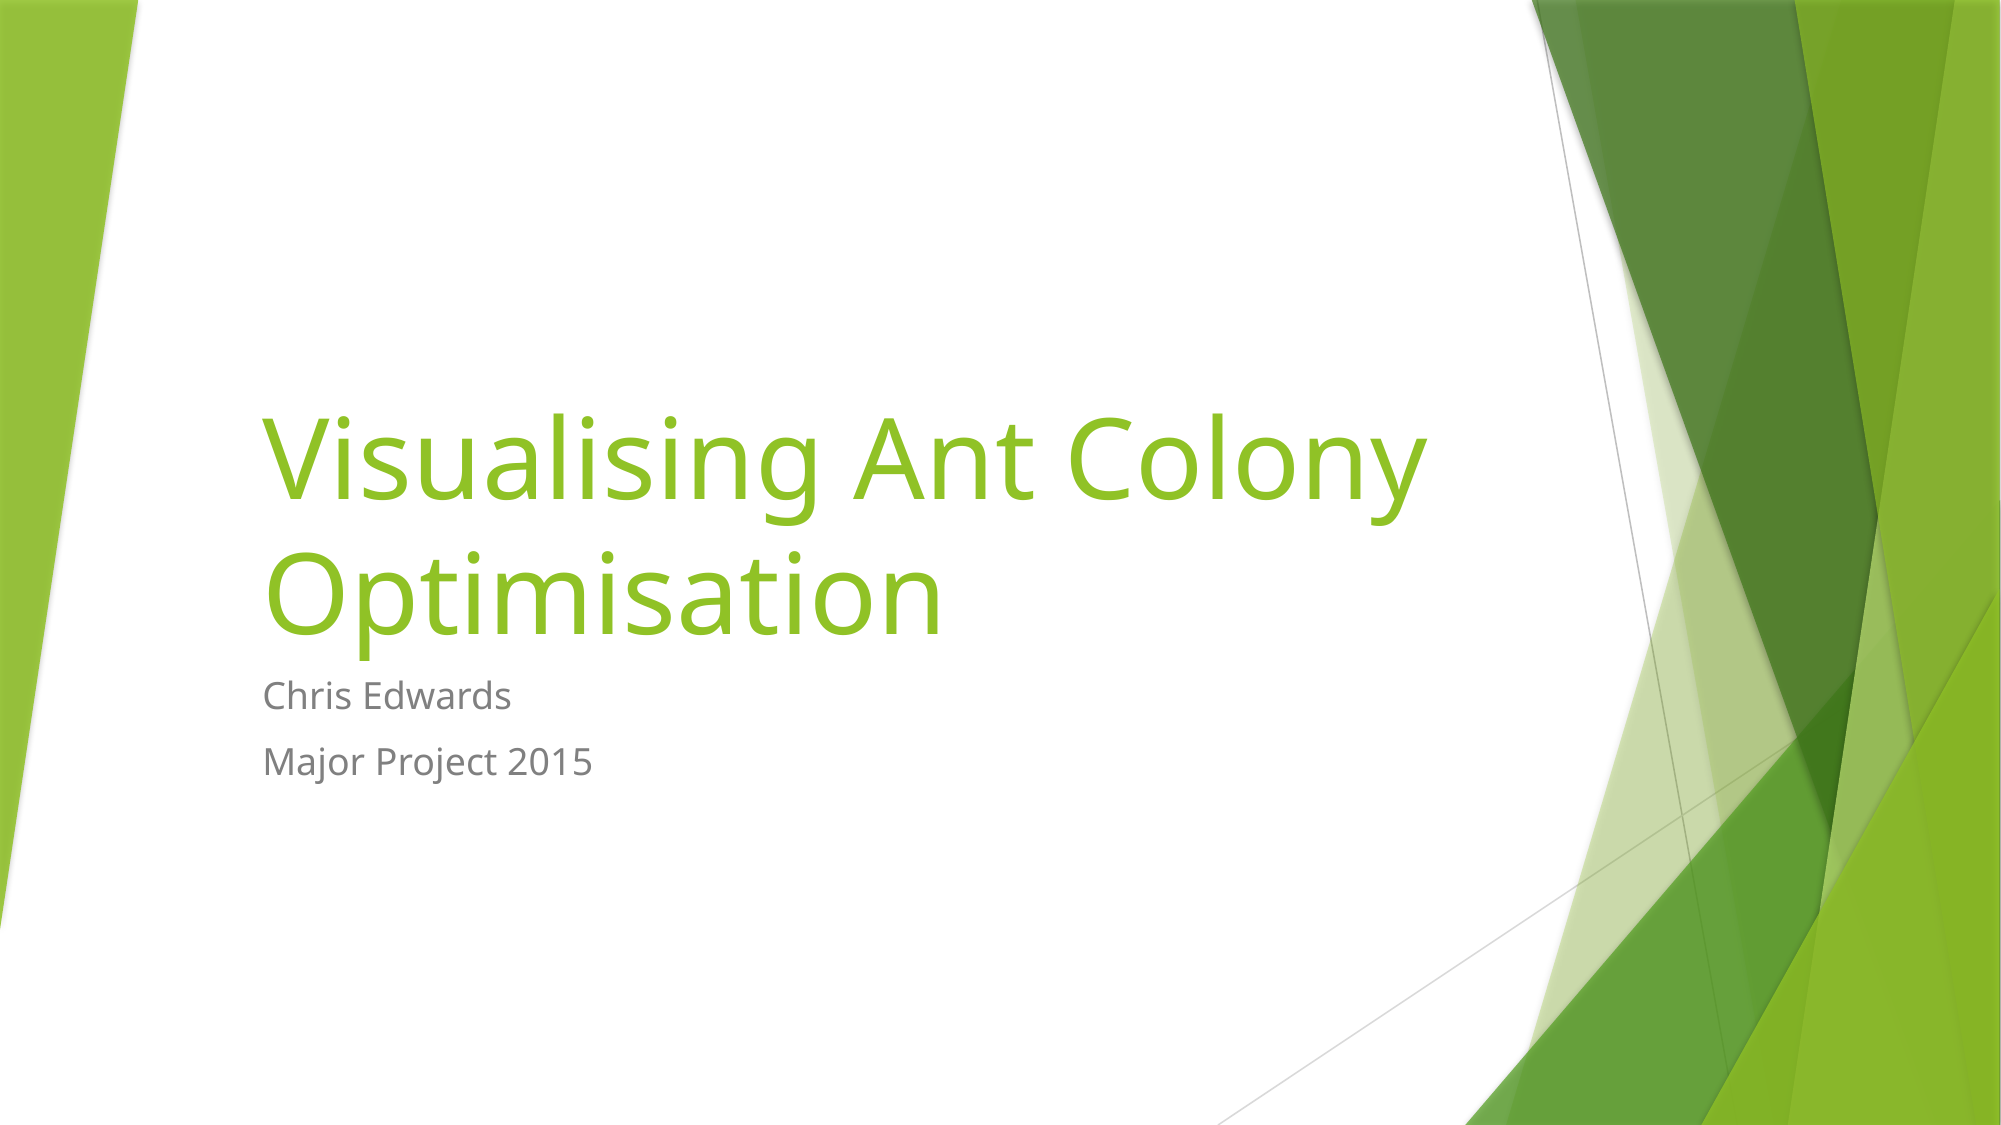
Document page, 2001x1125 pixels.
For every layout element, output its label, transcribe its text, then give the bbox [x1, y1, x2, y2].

title Visualising Ant Colony Optimisation [247, 394, 1522, 664]
subtitle Chris Edwards Major Project 2015 [247, 664, 1522, 845]
